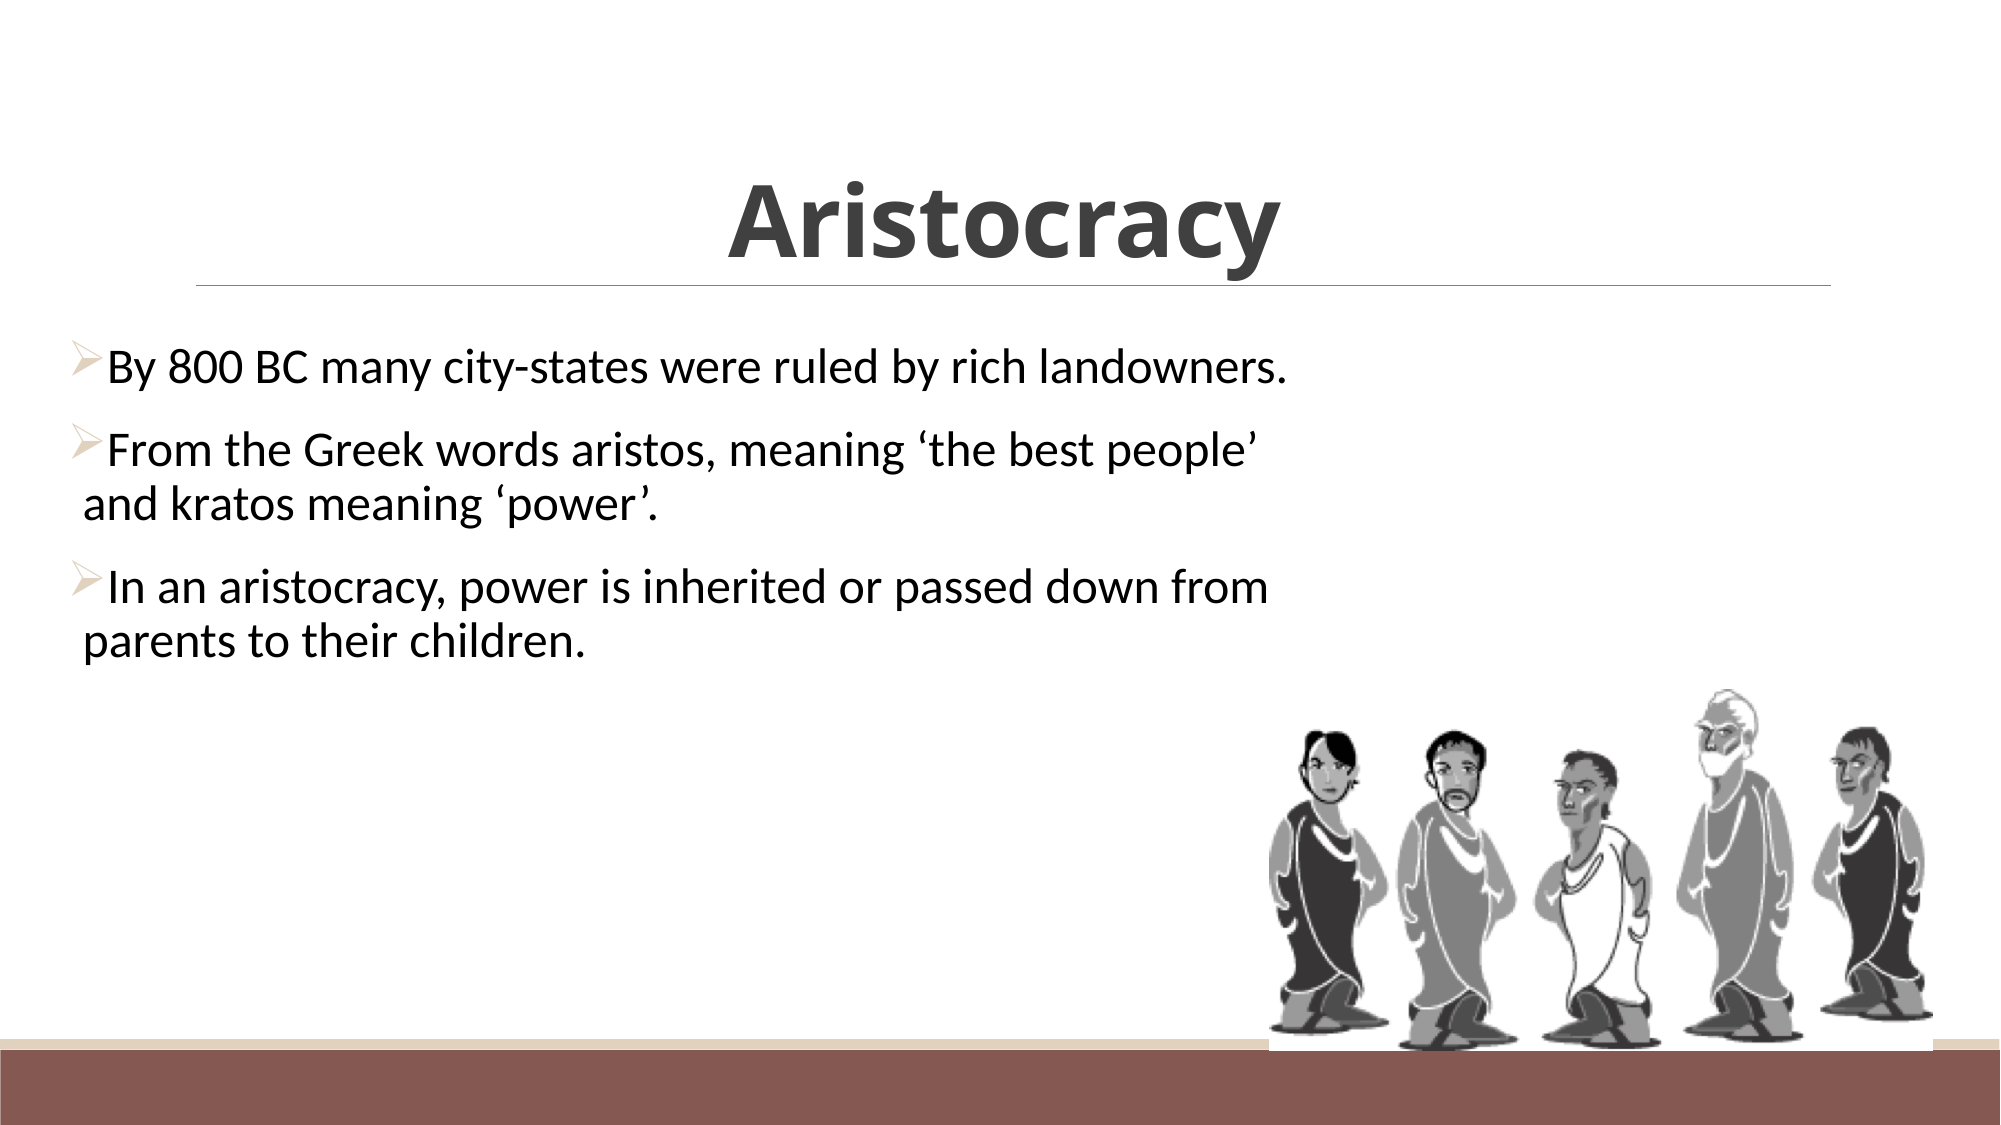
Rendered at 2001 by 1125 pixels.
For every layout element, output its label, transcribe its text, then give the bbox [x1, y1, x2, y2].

title Aristocracy [180, 47, 1830, 285]
list By 800 BC many city-states were ruled by rich landowners. From the Greek words aristos, meaning ‘the best people’ and kratos meaning ‘power’. In an aristocracy, power is inherited or passed down from parents to their children. [67, 332, 1334, 993]
picture [1269, 689, 1933, 1052]
